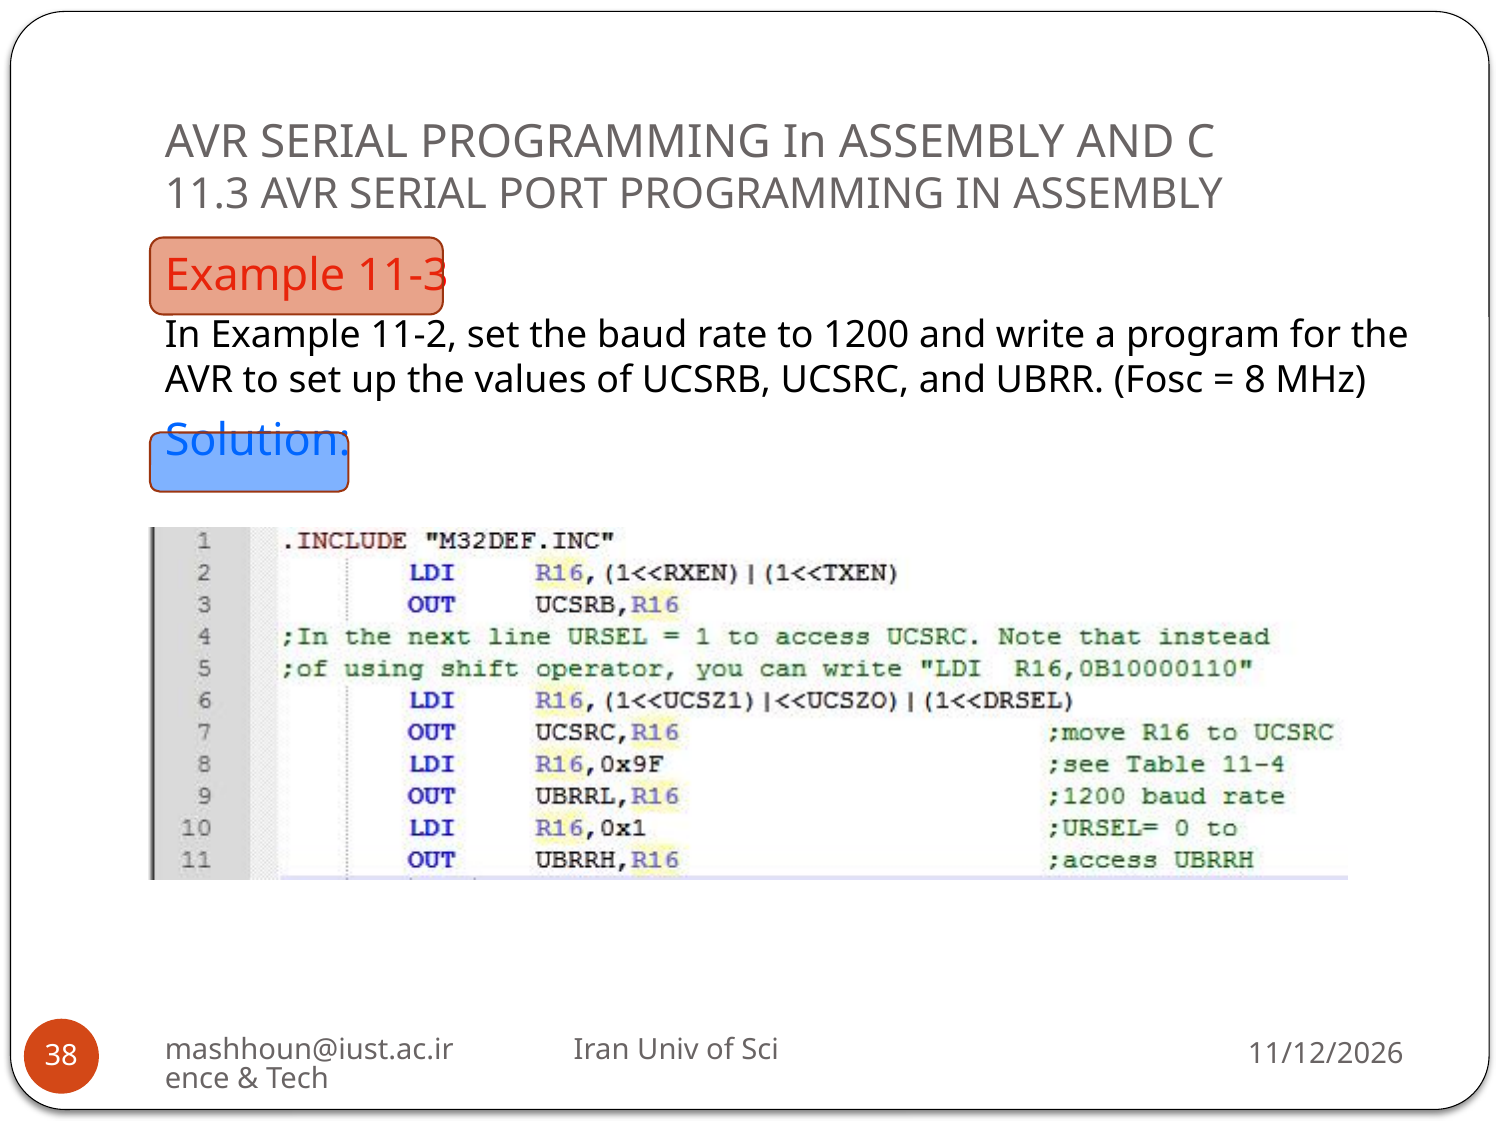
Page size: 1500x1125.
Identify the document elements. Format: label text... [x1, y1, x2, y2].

text_box [148, 431, 350, 493]
list Example 11-3 In Example 11-2, set the baud rate to 1200 and write a program for the AVR to set up the values of UCSRB, UCSRC, and UBRR. (Fosc = 8 MHz) Solution: [150, 237, 1425, 504]
text_box [148, 236, 444, 316]
title AVR SERIAL PROGRAMMING In ASSEMBLY AND C 11.3 AVR SERIAL PORT PROGRAMMING IN ASSEMBLY [150, 45, 1425, 233]
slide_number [1012, 1015, 1419, 1094]
picture [147, 526, 1348, 881]
footer mashhoun@iust.ac.ir Iran Univ of Science & Tech [150, 1012, 800, 1088]
slide_number 38 [23, 1018, 99, 1094]
